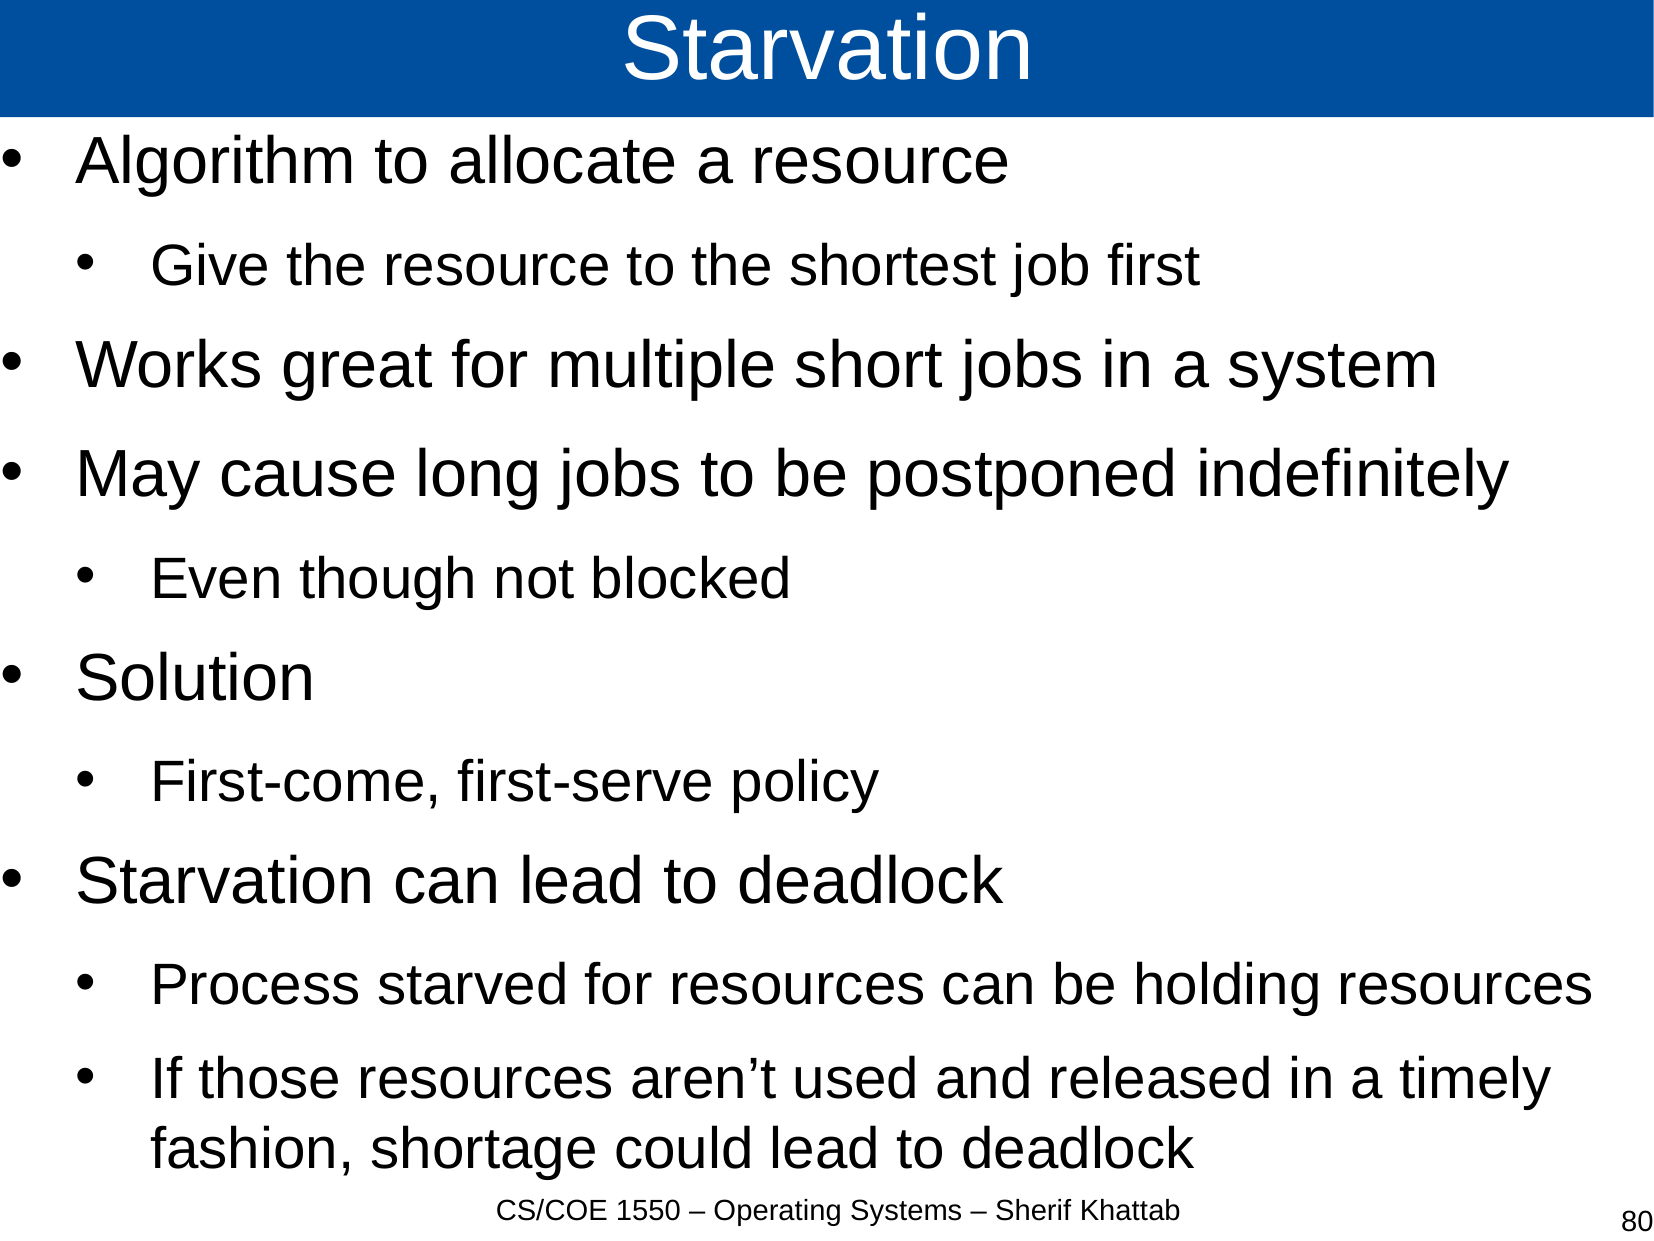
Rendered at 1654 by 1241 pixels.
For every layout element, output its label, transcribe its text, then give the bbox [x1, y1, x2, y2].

title Starvation [0, 0, 1654, 117]
footer CS/COE 1550 – Operating Systems – Sherif Khattab [460, 1190, 1217, 1241]
list Algorithm to allocate a resource Give the resource to the shortest job first Works great for multiple short jobs in a system May cause long jobs to be postponed indefinitely Even though not blocked Solution First-come, first-serve policy Starvation can lead to deadlock Process starved for resources can be holding resources If those resources aren’t used and released in a timely fashion, shortage could lead to deadlock [0, 117, 1654, 1195]
slide_number 80 [897, 1201, 1654, 1241]
